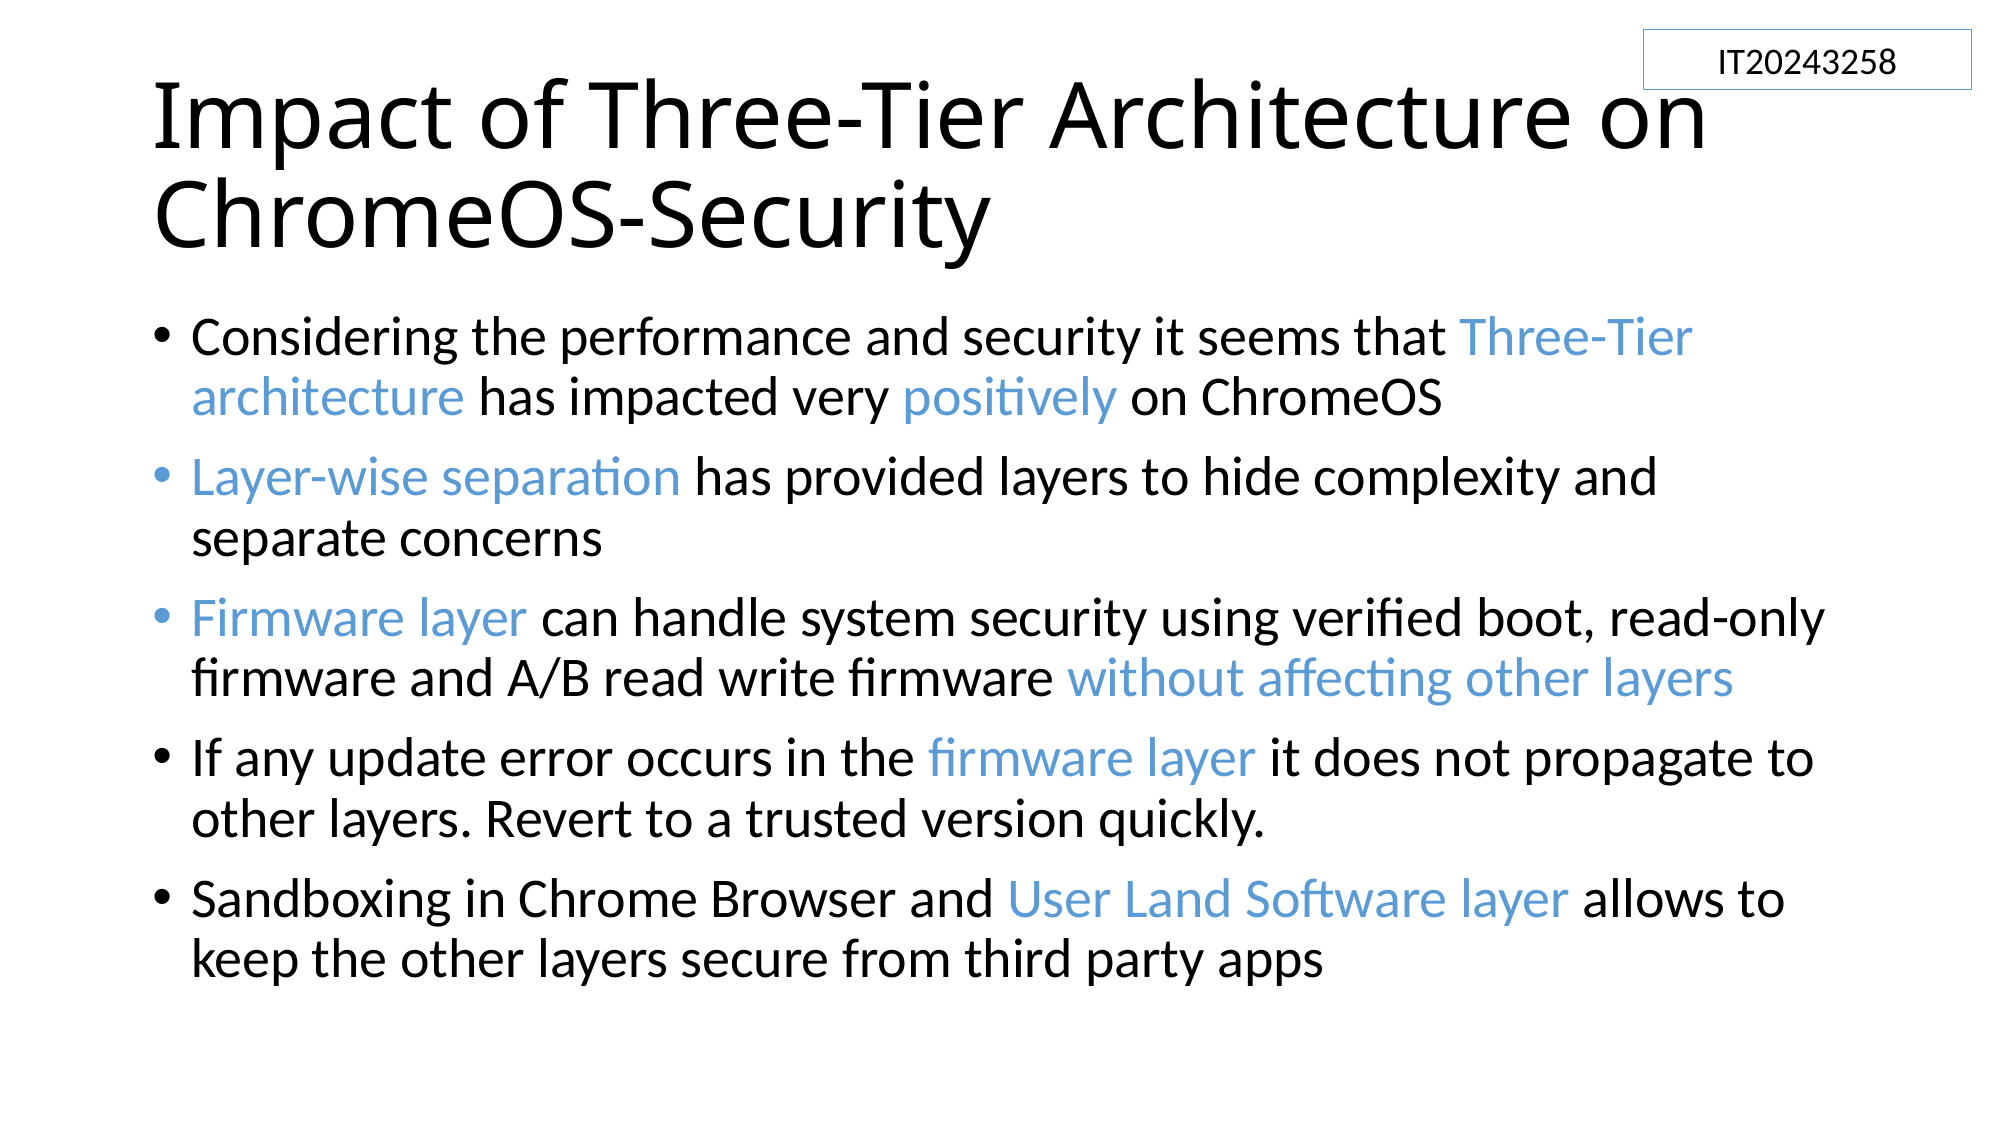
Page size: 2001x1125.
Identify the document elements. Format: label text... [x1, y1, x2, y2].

title Impact of Three-Tier Architecture on ChromeOS-Security [137, 59, 1863, 278]
text_box IT20243258 [1643, 29, 1972, 90]
list Considering the performance and security it seems that Three-Tier architecture has impacted very positively on ChromeOS Layer-wise separation has provided layers to hide complexity and separate concerns Firmware layer can handle system security using verified boot, read-only firmware and A/B read write firmware without affecting other layers If any update error occurs in the firmware layer it does not propagate to other layers. Revert to a trusted version quickly. Sandboxing in Chrome Browser and User Land Software layer allows to keep the other layers secure from third party apps [137, 299, 1863, 1014]
